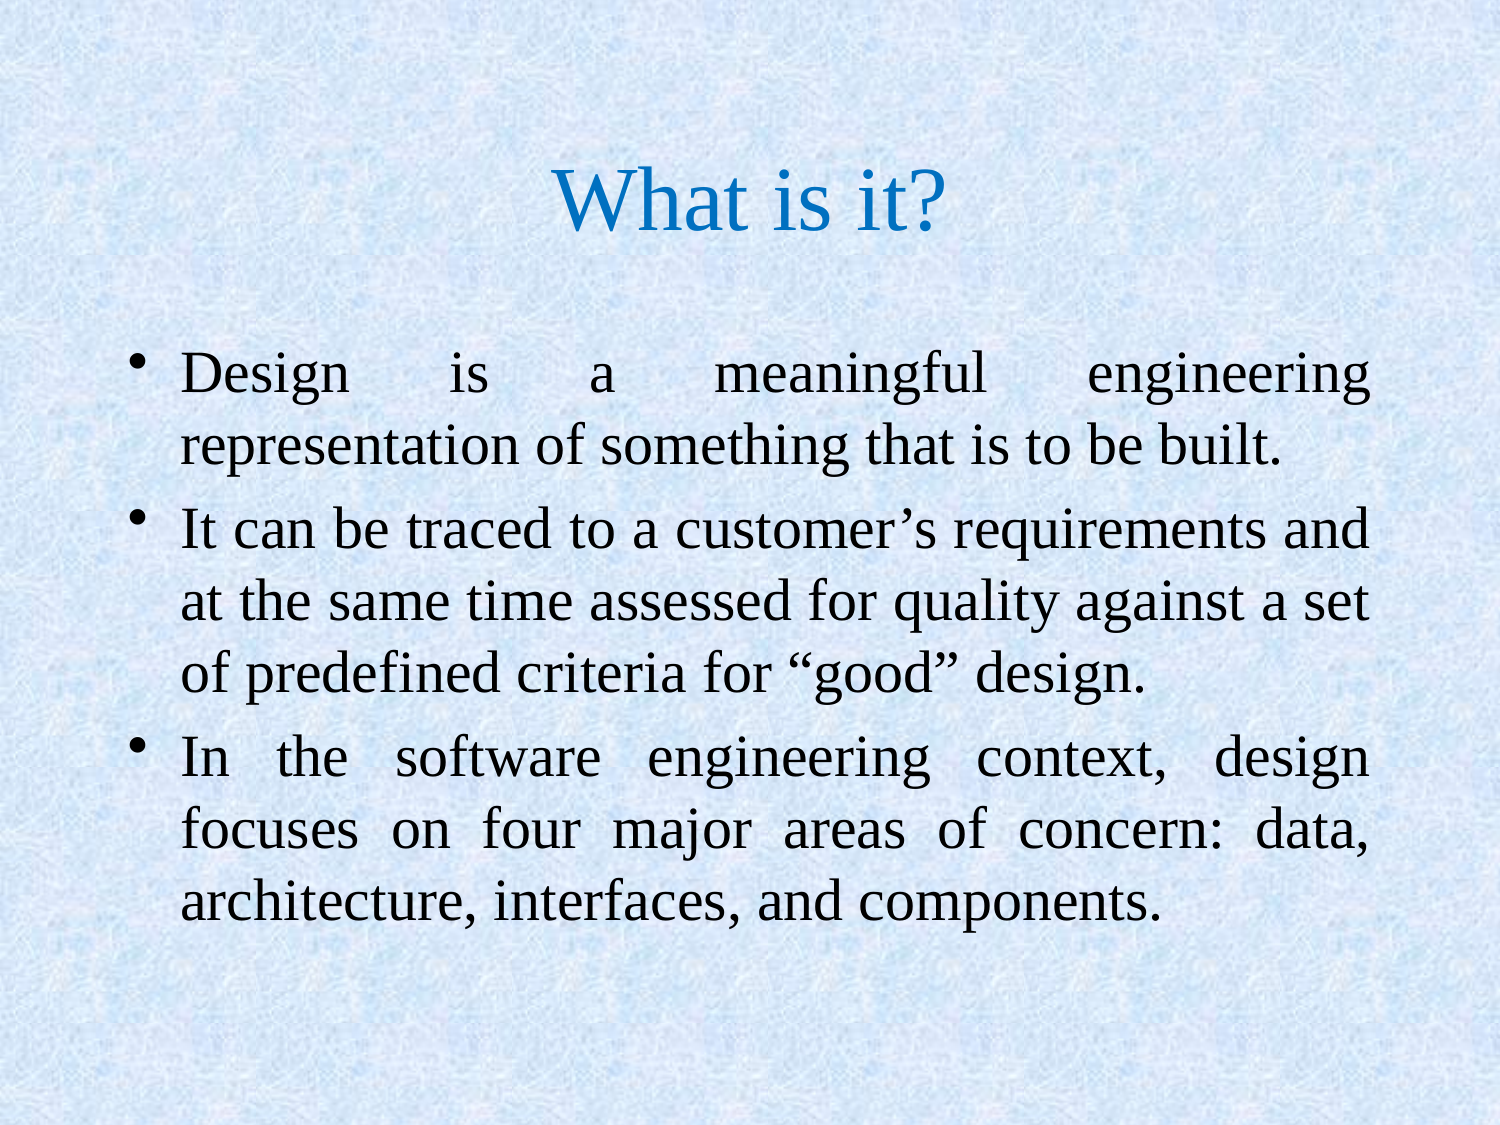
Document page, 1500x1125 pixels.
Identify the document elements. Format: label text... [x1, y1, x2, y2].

title What is it? [112, 99, 1388, 288]
picture [0, 0, 1500, 1125]
list Design is a meaningful engineering representation of something that is to be built. It can be traced to a customer’s requirements and at the same time assessed for quality against a set of predefined criteria for “good” design. In the software engineering context, design focuses on four major areas of concern: data, architecture, interfaces, and components. [112, 324, 1388, 1000]
